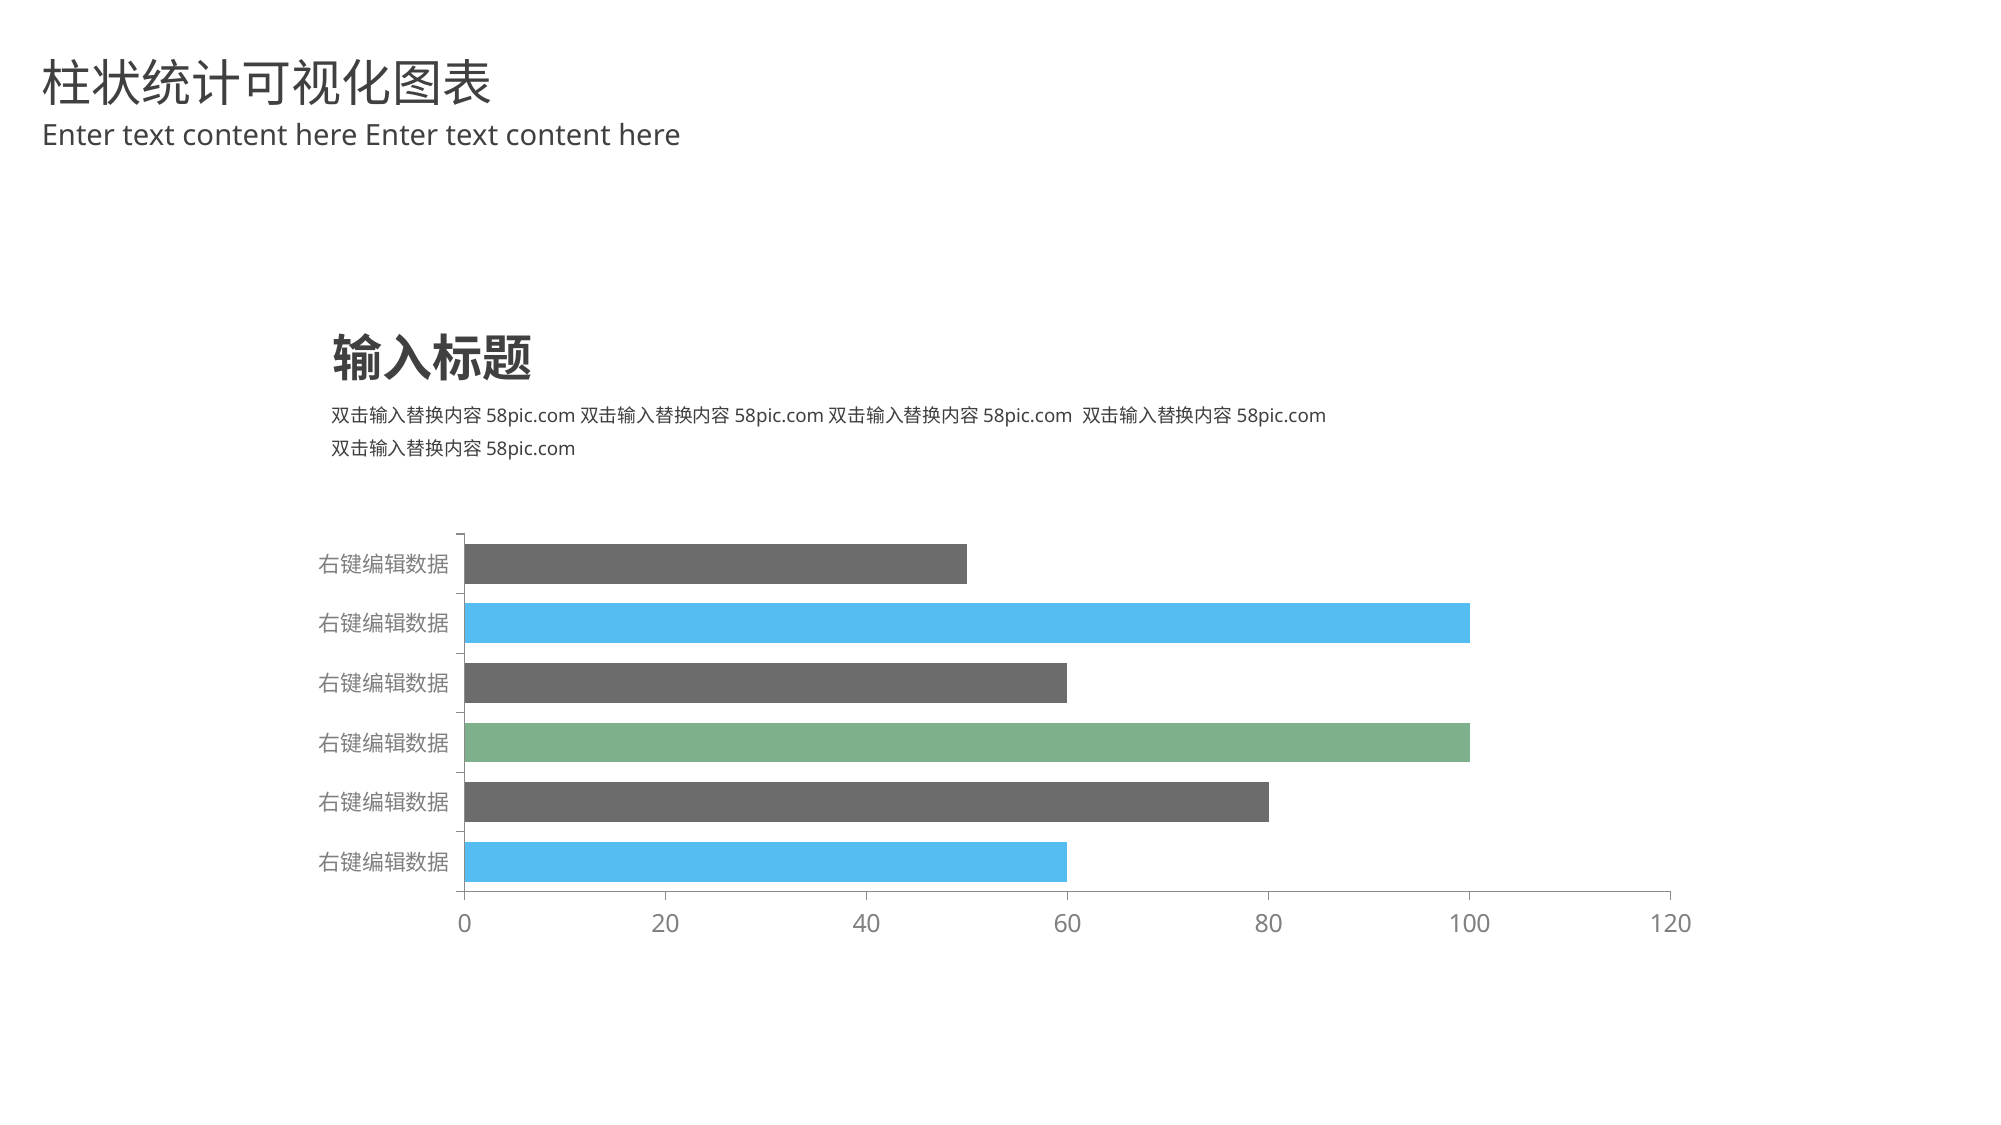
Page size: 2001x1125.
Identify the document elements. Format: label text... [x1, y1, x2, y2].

text_box Enter text content here Enter text content here [27, 108, 963, 159]
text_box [316, 318, 1348, 465]
chart [8, 533, 1722, 998]
text_box 柱状统计可视化图表 [27, 43, 595, 108]
